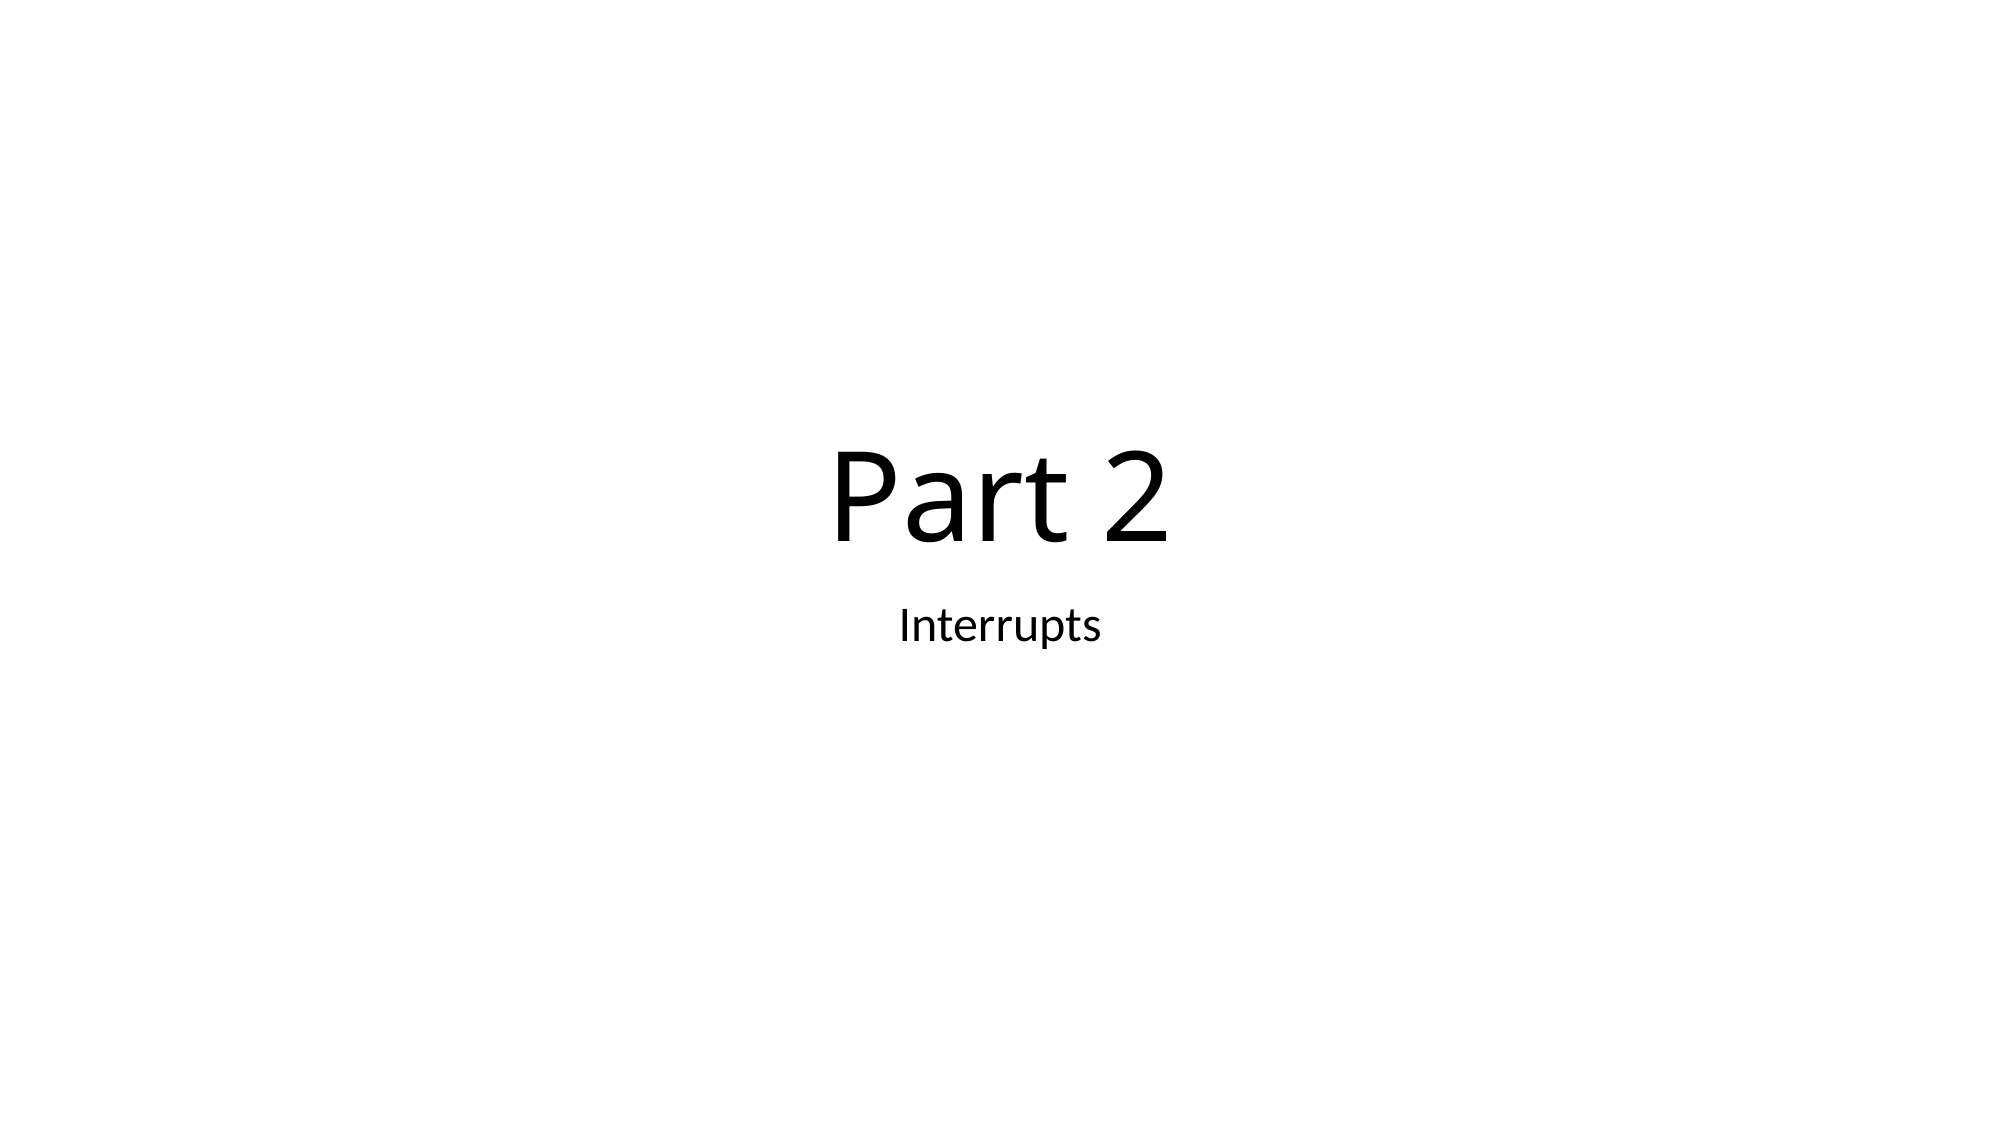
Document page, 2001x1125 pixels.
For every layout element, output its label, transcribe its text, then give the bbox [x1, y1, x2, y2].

title Part 2 [249, 184, 1750, 576]
subtitle Interrupts [249, 590, 1750, 863]
